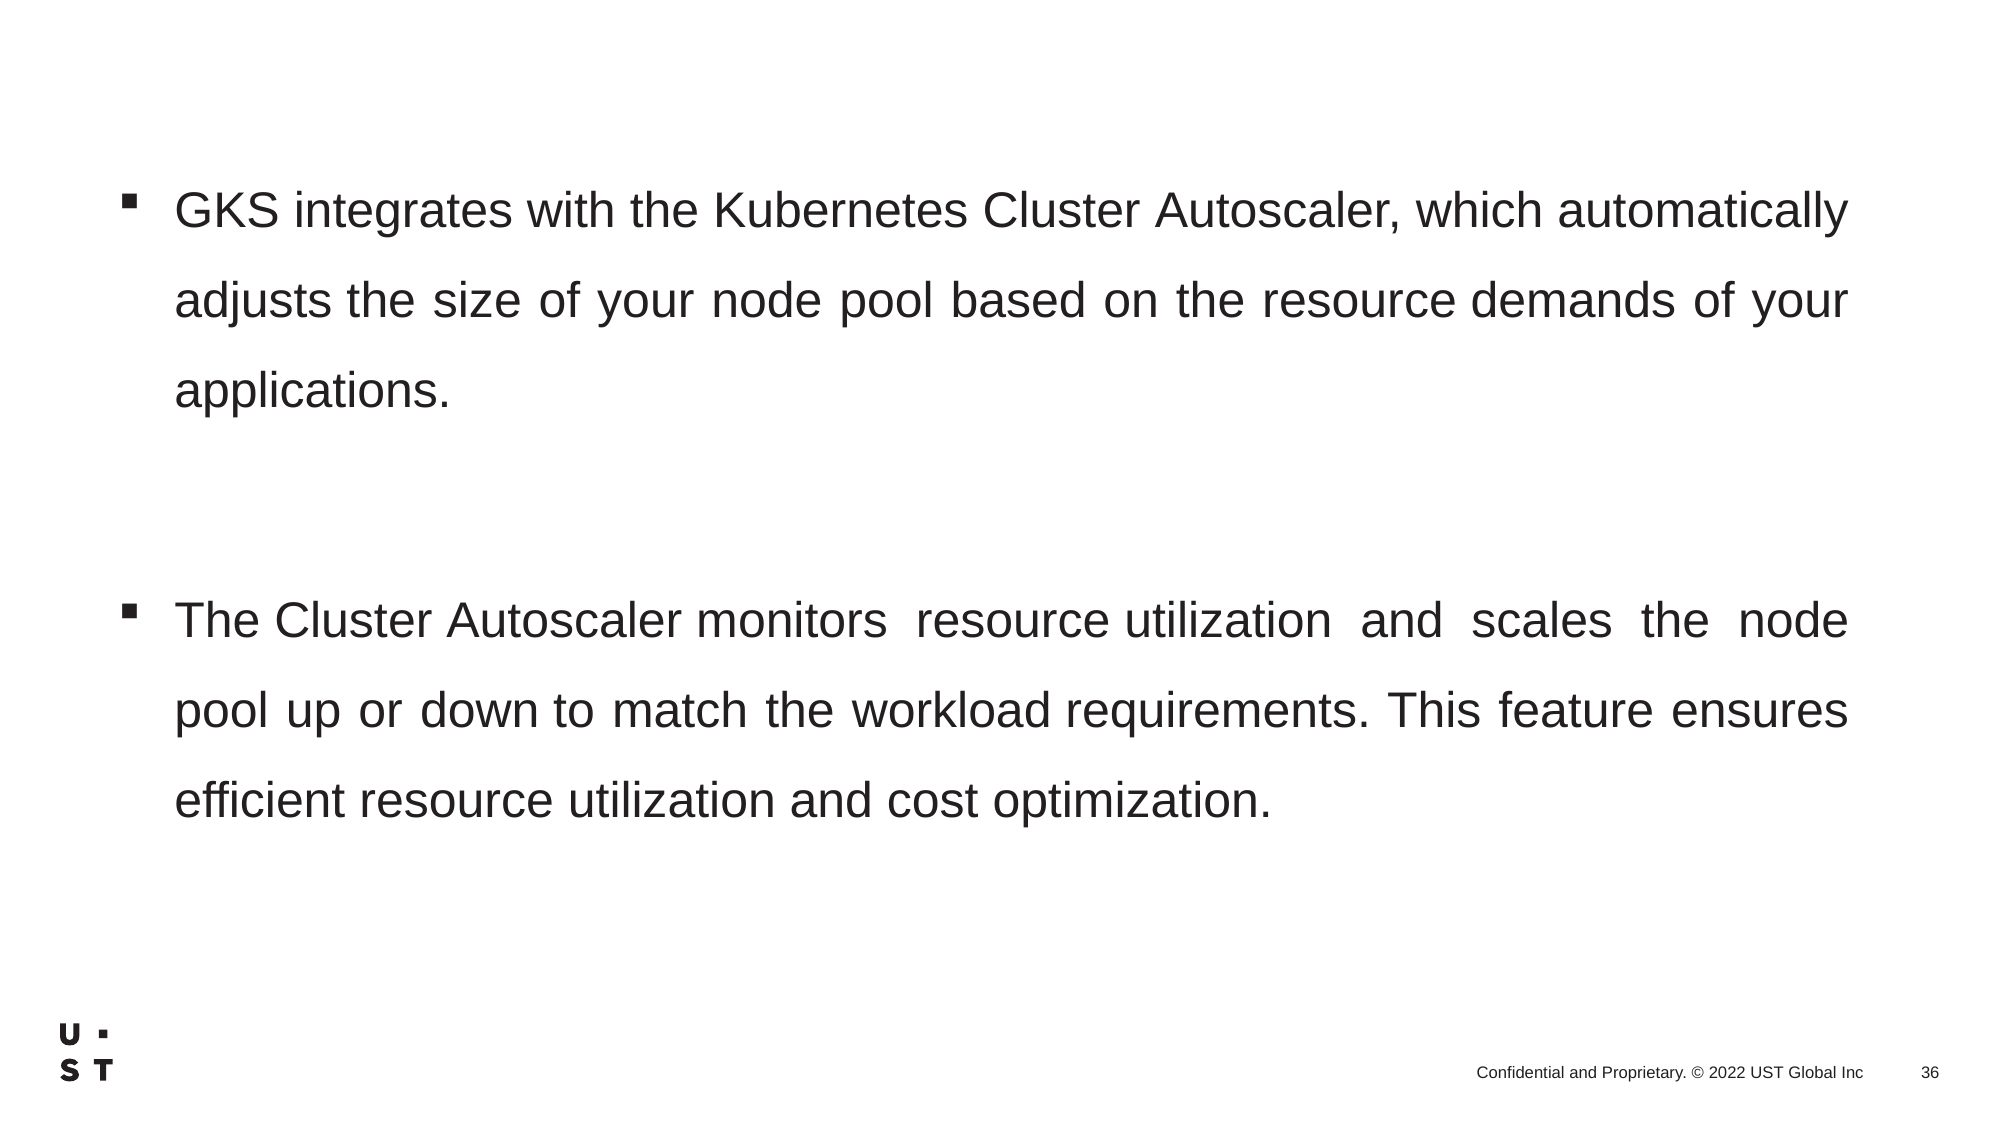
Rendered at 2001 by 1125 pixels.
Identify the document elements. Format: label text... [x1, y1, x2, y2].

text_box GKS integrates with the Kubernetes Cluster Autoscaler, which automatically adjusts the size of your node pool based on the resource demands of your applications. The Cluster Autoscaler monitors resource utilization and scales the node pool up or down to match the workload requirements. This feature ensures efficient resource utilization and cost optimization.​​ [118, 147, 1850, 828]
